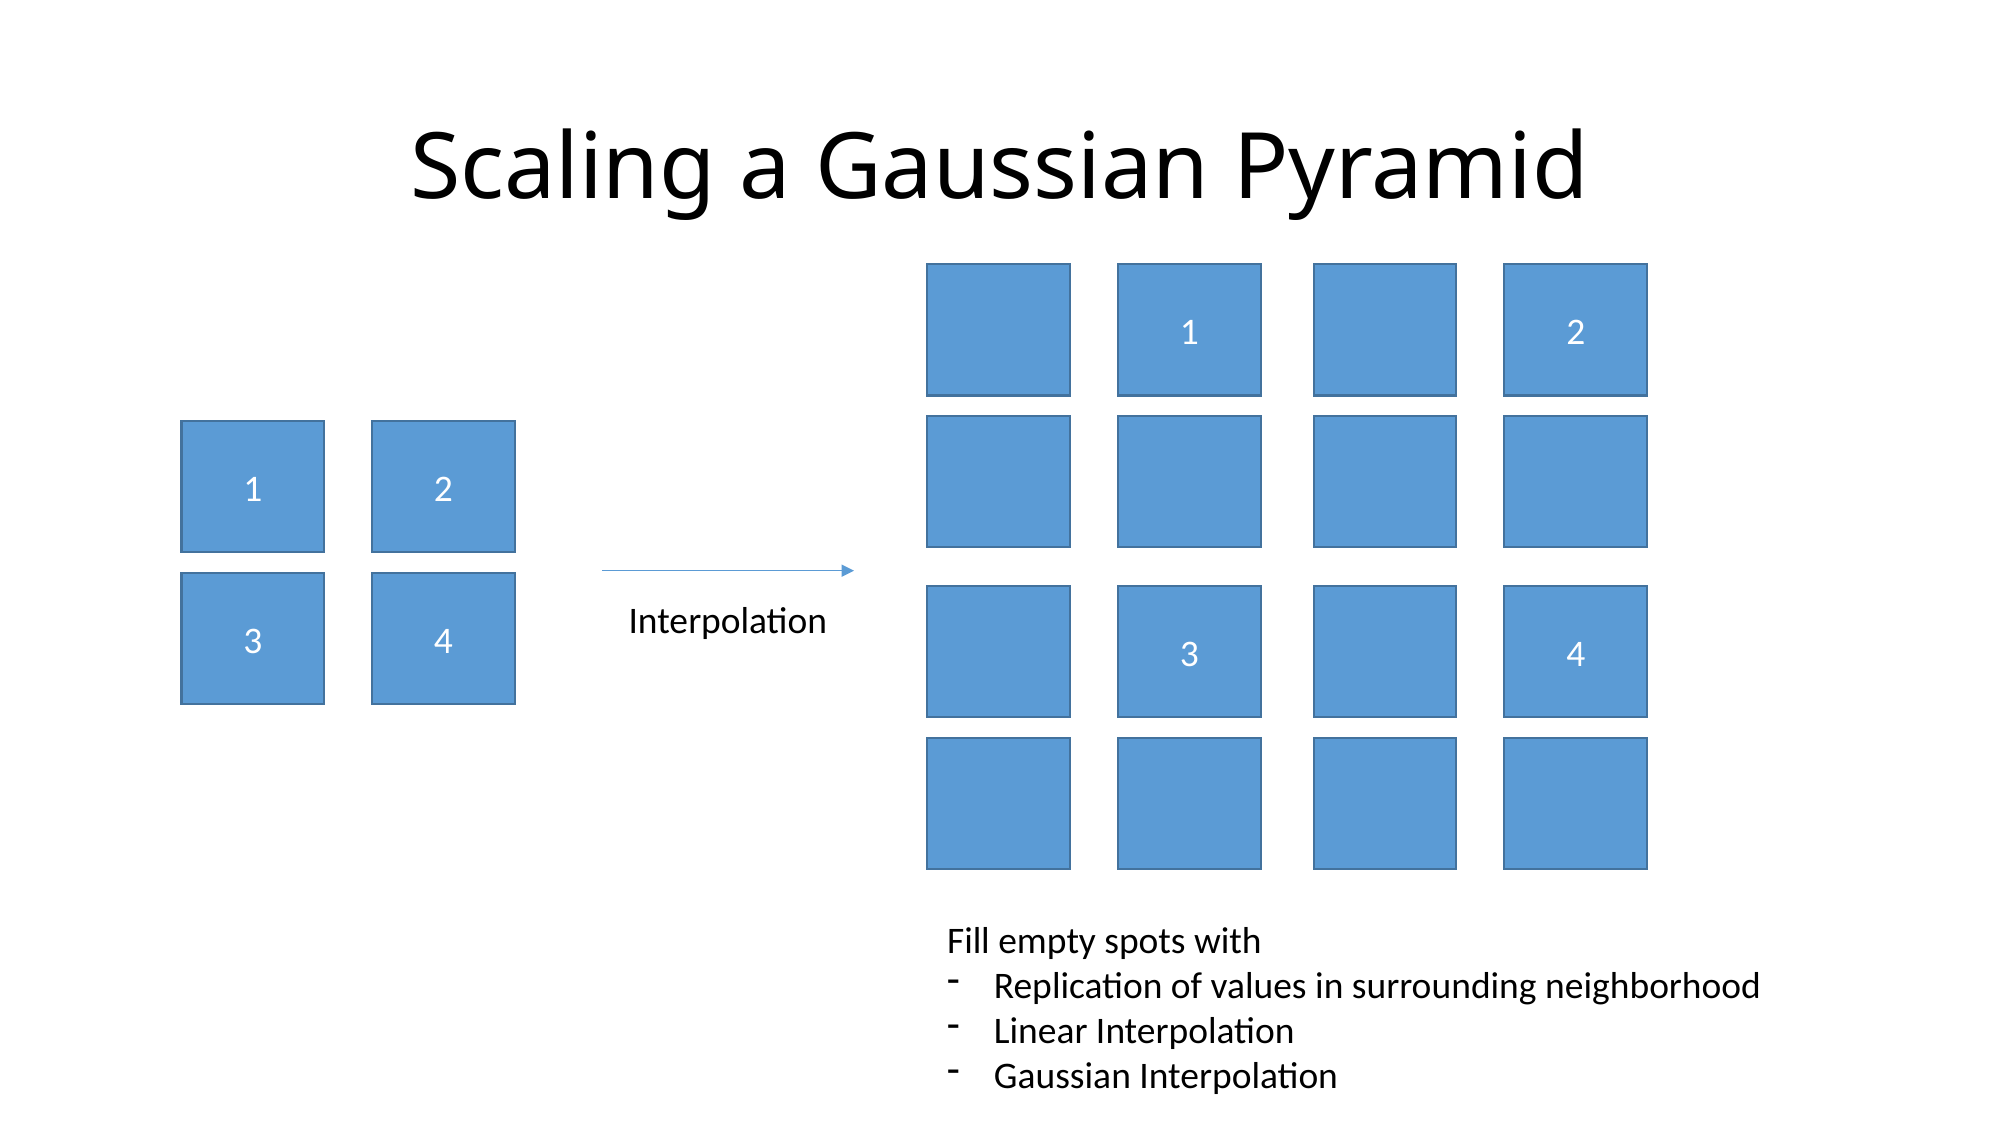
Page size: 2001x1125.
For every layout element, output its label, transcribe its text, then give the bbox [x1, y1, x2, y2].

title Scaling a Gaussian Pyramid [137, 59, 1863, 278]
text_box Fill empty spots with Replication of values in surrounding neighborhood Linear Interpolation Gaussian Interpolation [932, 908, 1777, 1104]
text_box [927, 264, 1648, 870]
text_box Interpolation [613, 588, 843, 649]
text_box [181, 420, 515, 705]
